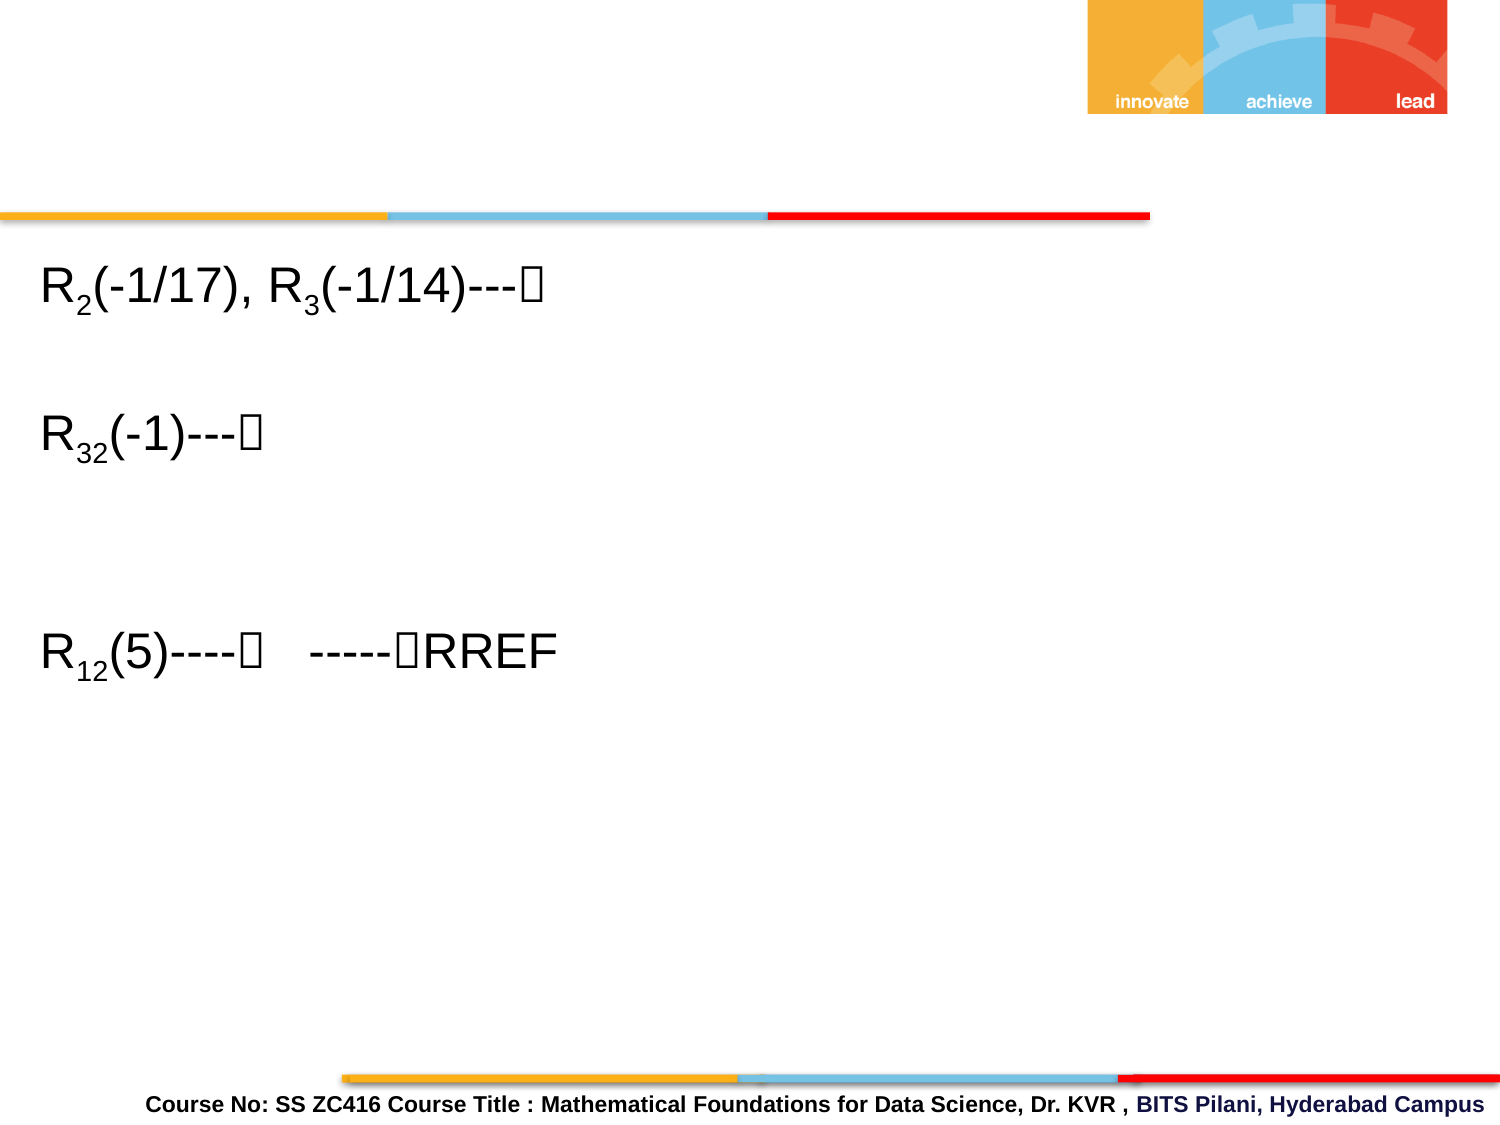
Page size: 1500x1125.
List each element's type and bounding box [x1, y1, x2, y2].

picture [1087, 0, 1448, 114]
